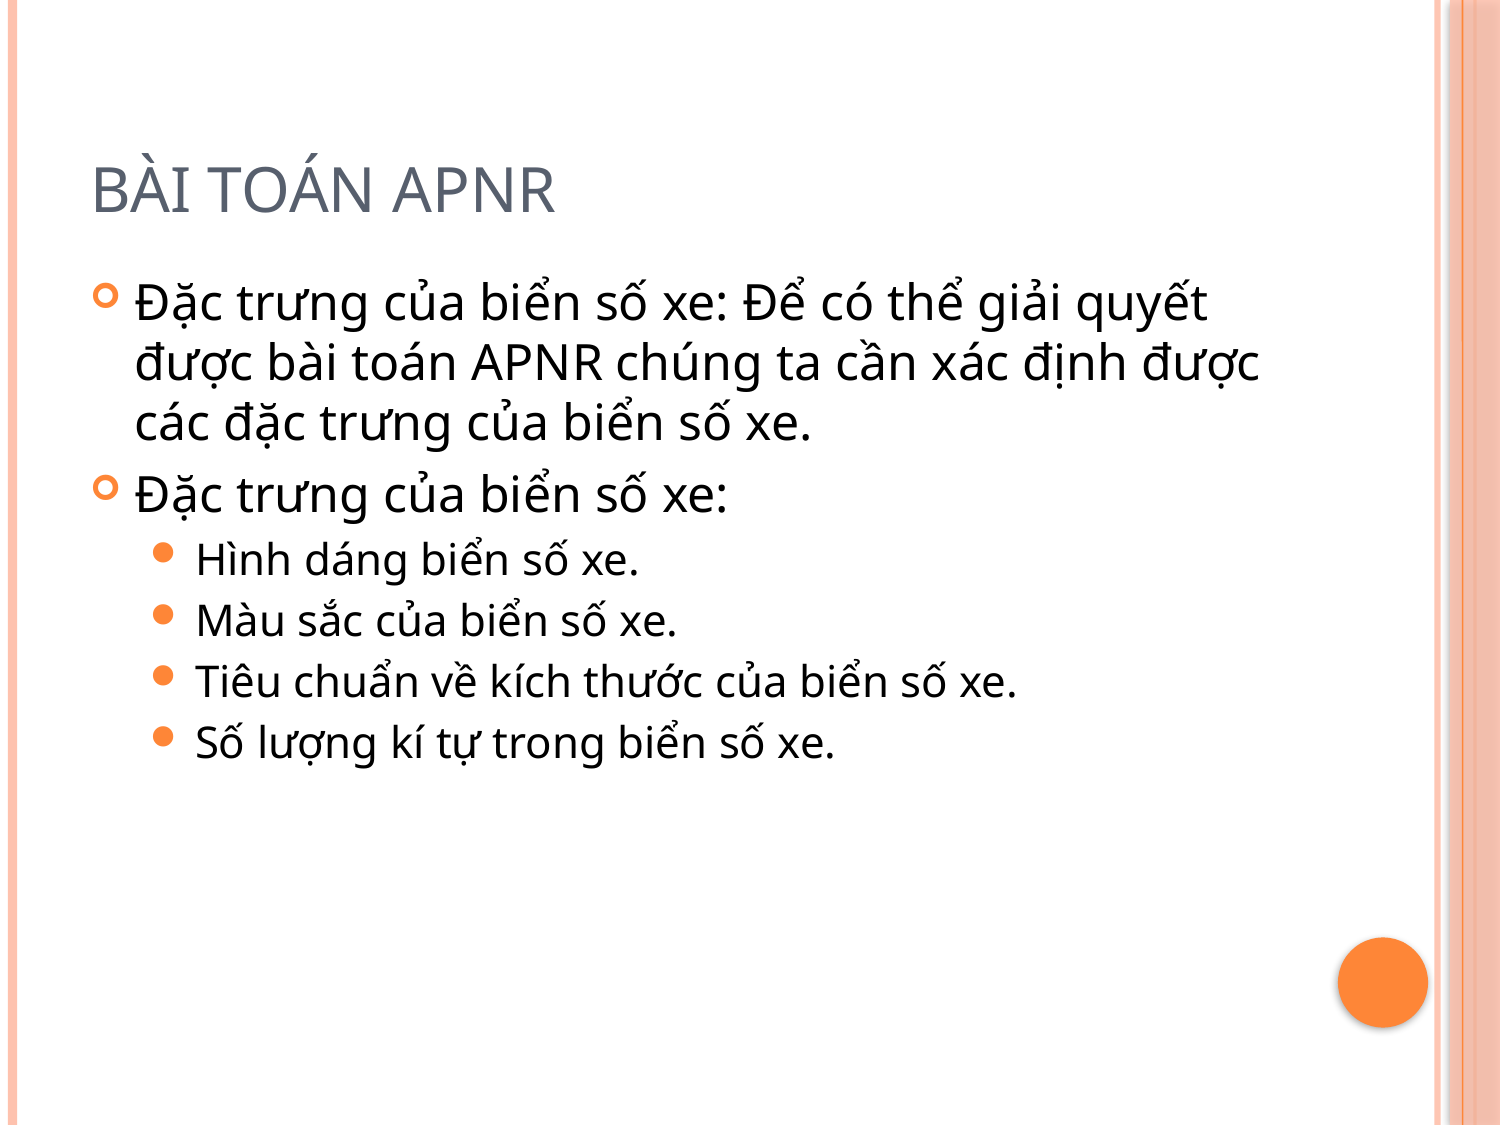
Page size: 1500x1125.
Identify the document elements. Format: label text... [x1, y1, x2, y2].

title Bài toán apnr [75, 45, 1300, 233]
list Đặc trưng của biển số xe: Để có thể giải quyết được bài toán APNR chúng ta cần xác định được các đặc trưng của biển số xe. Đặc trưng của biển số xe: Hình dáng biển số xe. Màu sắc của biển số xe. Tiêu chuẩn về kích thước của biển số xe. Số lượng kí tự trong biển số xe. [75, 262, 1300, 1062]
